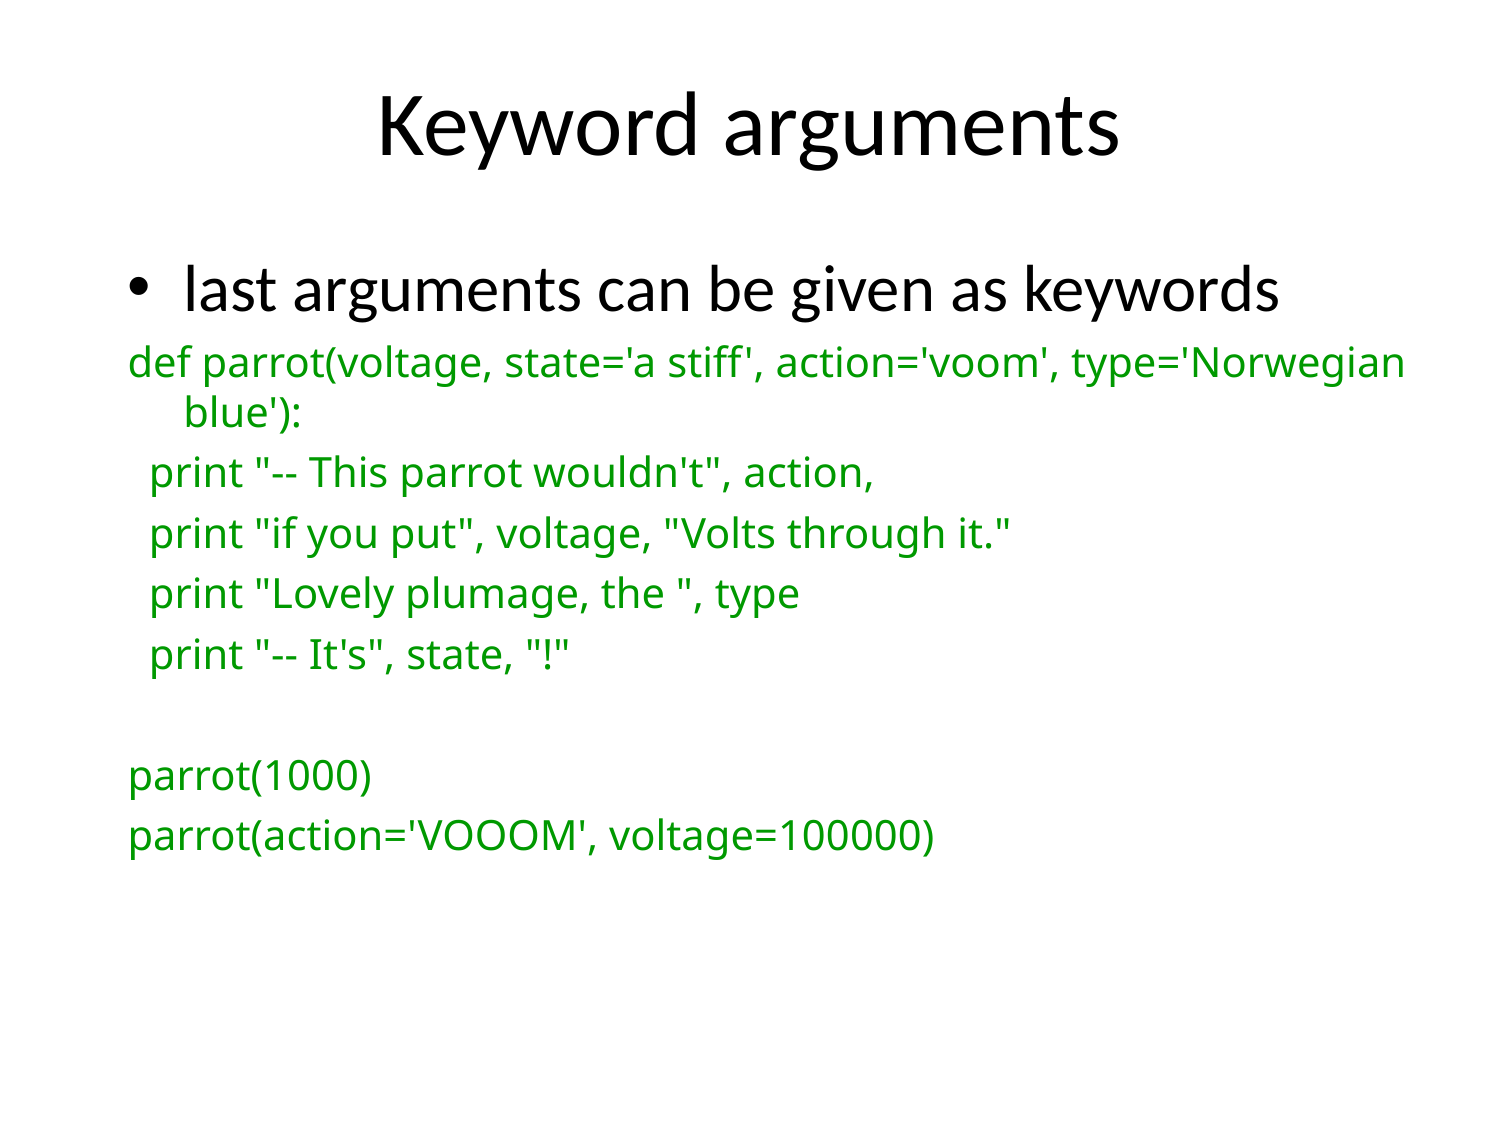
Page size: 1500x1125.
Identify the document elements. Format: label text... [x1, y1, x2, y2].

text_box Keyword arguments [112, 24, 1388, 213]
text_box last arguments can be given as keywords def parrot(voltage, state='a stiff', action='voom', type='Norwegian blue'): print "-- This parrot wouldn't", action, print "if you put", voltage, "Volts through it." print "Lovely plumage, the ", type print "-- It's", state, "!" parrot(1000) parrot(action='VOOOM', voltage=100000) [112, 237, 1450, 1000]
